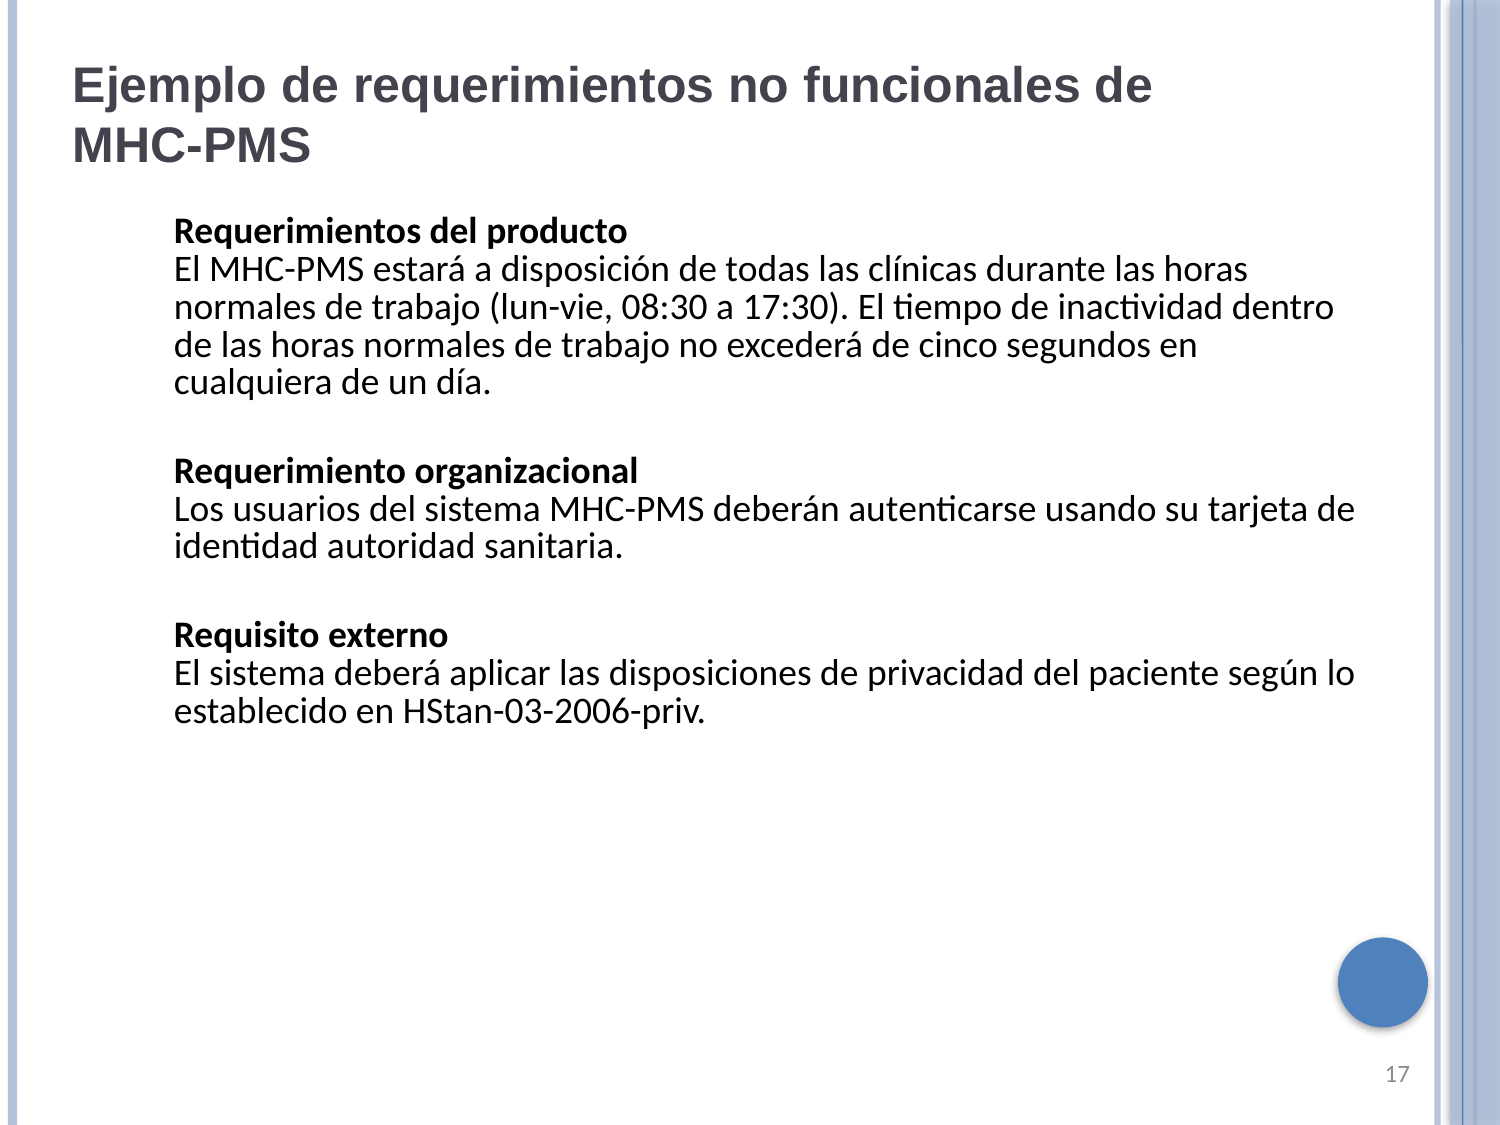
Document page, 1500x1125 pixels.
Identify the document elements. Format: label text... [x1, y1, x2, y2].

text_box Ejemplo de requerimientos no funcionales de MHC-PMS [58, 19, 1255, 207]
text_box 17 [1074, 1042, 1425, 1103]
table_header Requerimientos del producto El MHC-PMS estará a disposición de todas las clínicas durante las horas normales de trabajo (lun-vie, 08:30 a 17:30). El tiempo de inactividad dentro de las horas normales de trabajo no excederá de cinco segundos en cualquiera de un día. Requerimiento organizacional Los usuarios del sistema MHC-PMS deberán autenticarse usando su tarjeta de identidad autoridad sanitaria. Requisito externo El sistema deberá aplicar las disposiciones de privacidad del paciente según lo establecido en HStan-03-2006-priv. [159, 208, 1376, 1043]
